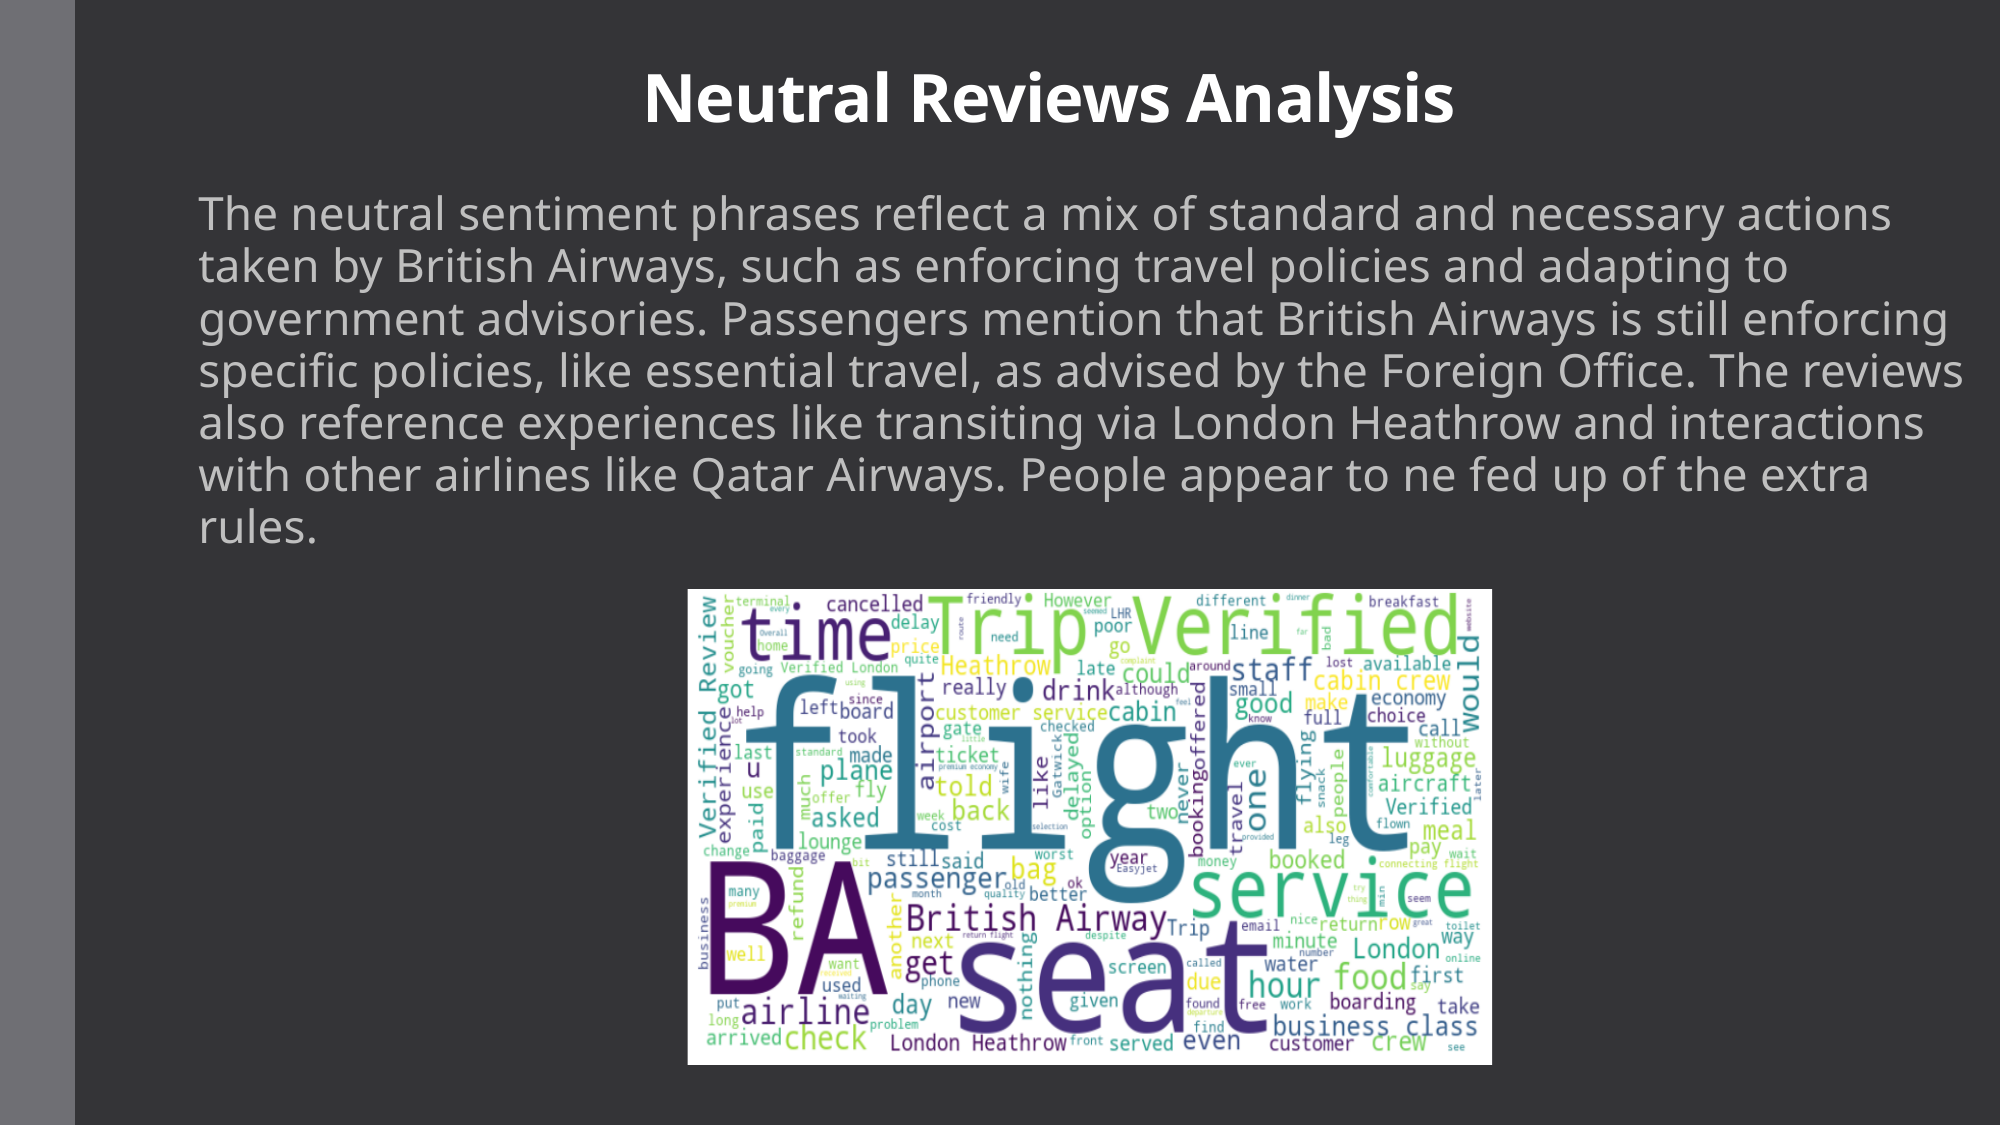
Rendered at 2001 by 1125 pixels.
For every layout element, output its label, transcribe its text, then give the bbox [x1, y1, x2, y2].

picture [687, 589, 1493, 1066]
title Neutral Reviews Analysis [227, 60, 1888, 144]
subtitle The neutral sentiment phrases reflect a mix of standard and necessary actions taken by British Airways, such as enforcing travel policies and adapting to government advisories. Passengers mention that British Airways is still enforcing specific policies, like essential travel, as advised by the Foreign Office. The reviews also reference experiences like transiting via London Heathrow and interactions with other airlines like Qatar Airways. People appear to ne fed up of the extra rules. [183, 181, 2000, 563]
